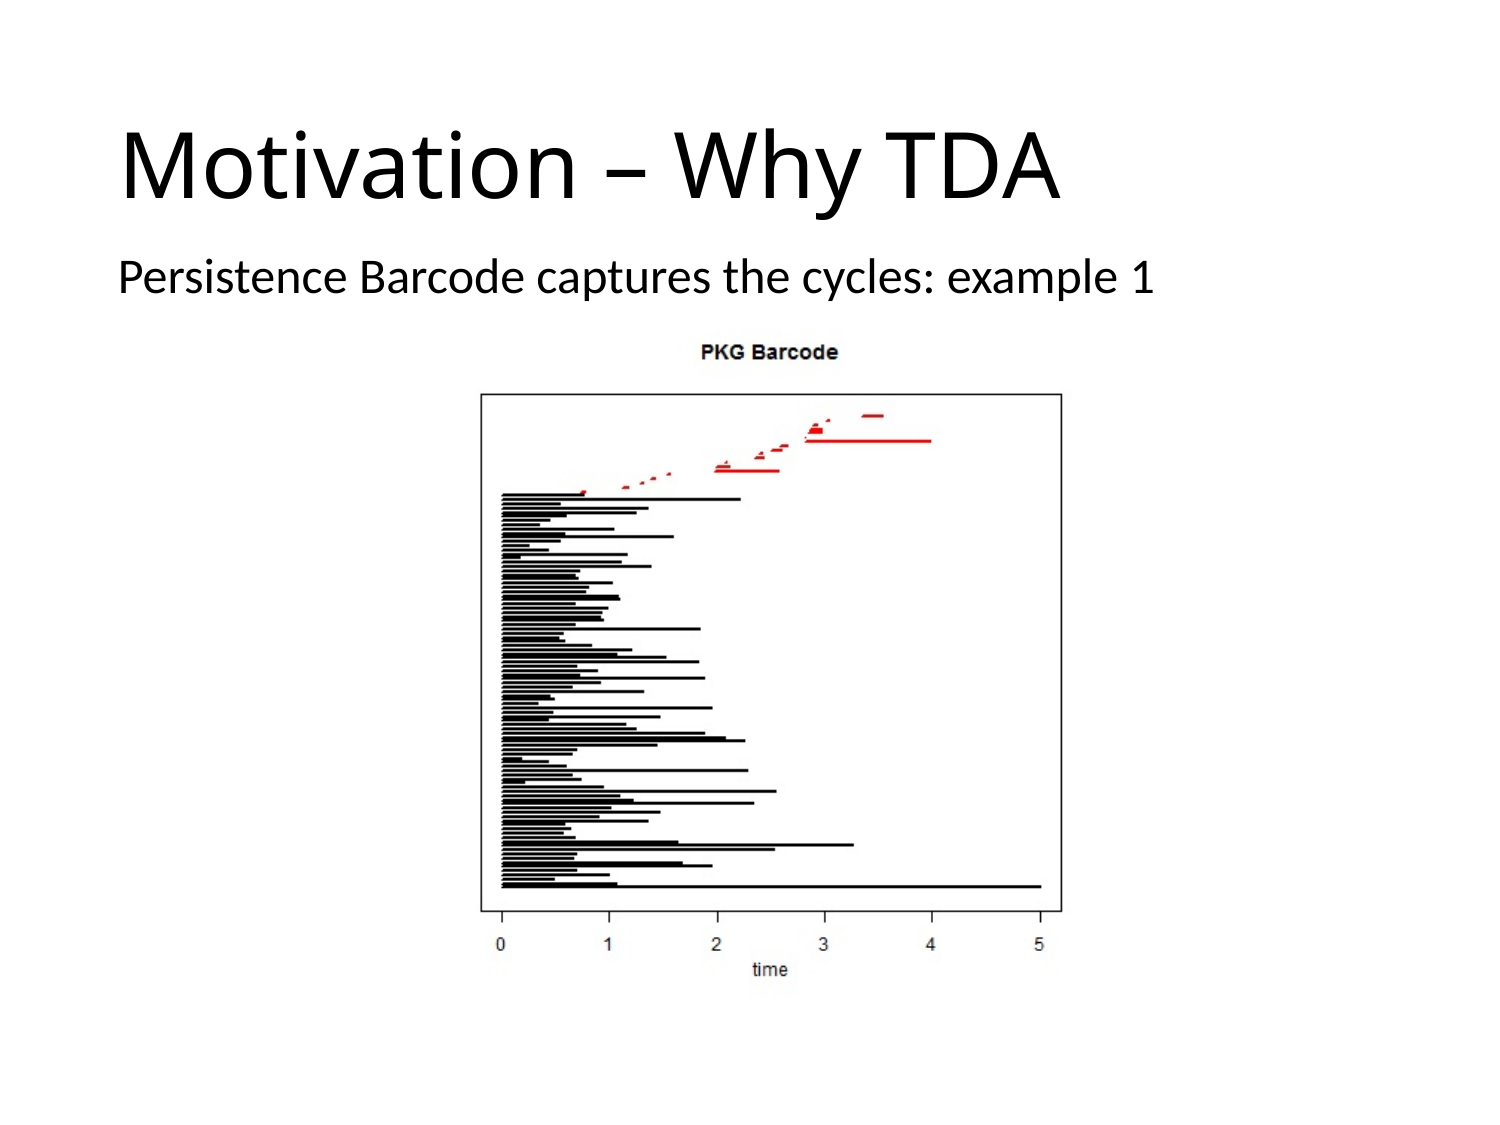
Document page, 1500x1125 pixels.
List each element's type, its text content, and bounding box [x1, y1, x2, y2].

text_box Persistence Barcode captures the cycles: example 1 [103, 235, 1229, 311]
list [393, 306, 1107, 1021]
title Motivation – Why TDA [103, 59, 1397, 278]
